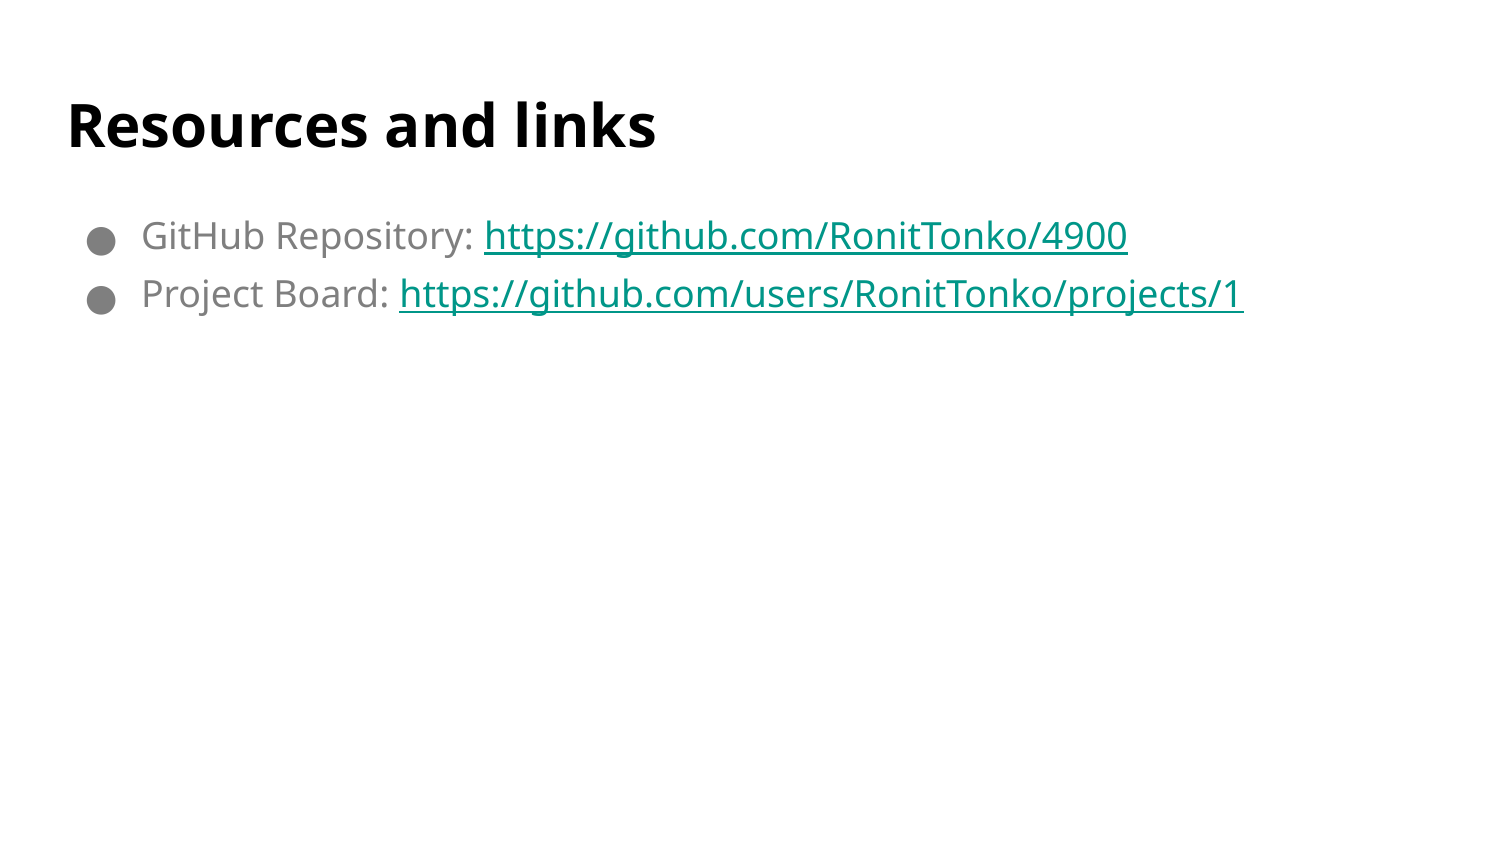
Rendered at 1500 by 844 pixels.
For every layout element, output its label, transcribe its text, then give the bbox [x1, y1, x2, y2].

title Resources and links [51, 72, 1449, 176]
list GitHub Repository: https://github.com/RonitTonko/4900 Project Board: https://github.com/users/RonitTonko/projects/1 [51, 189, 1449, 750]
